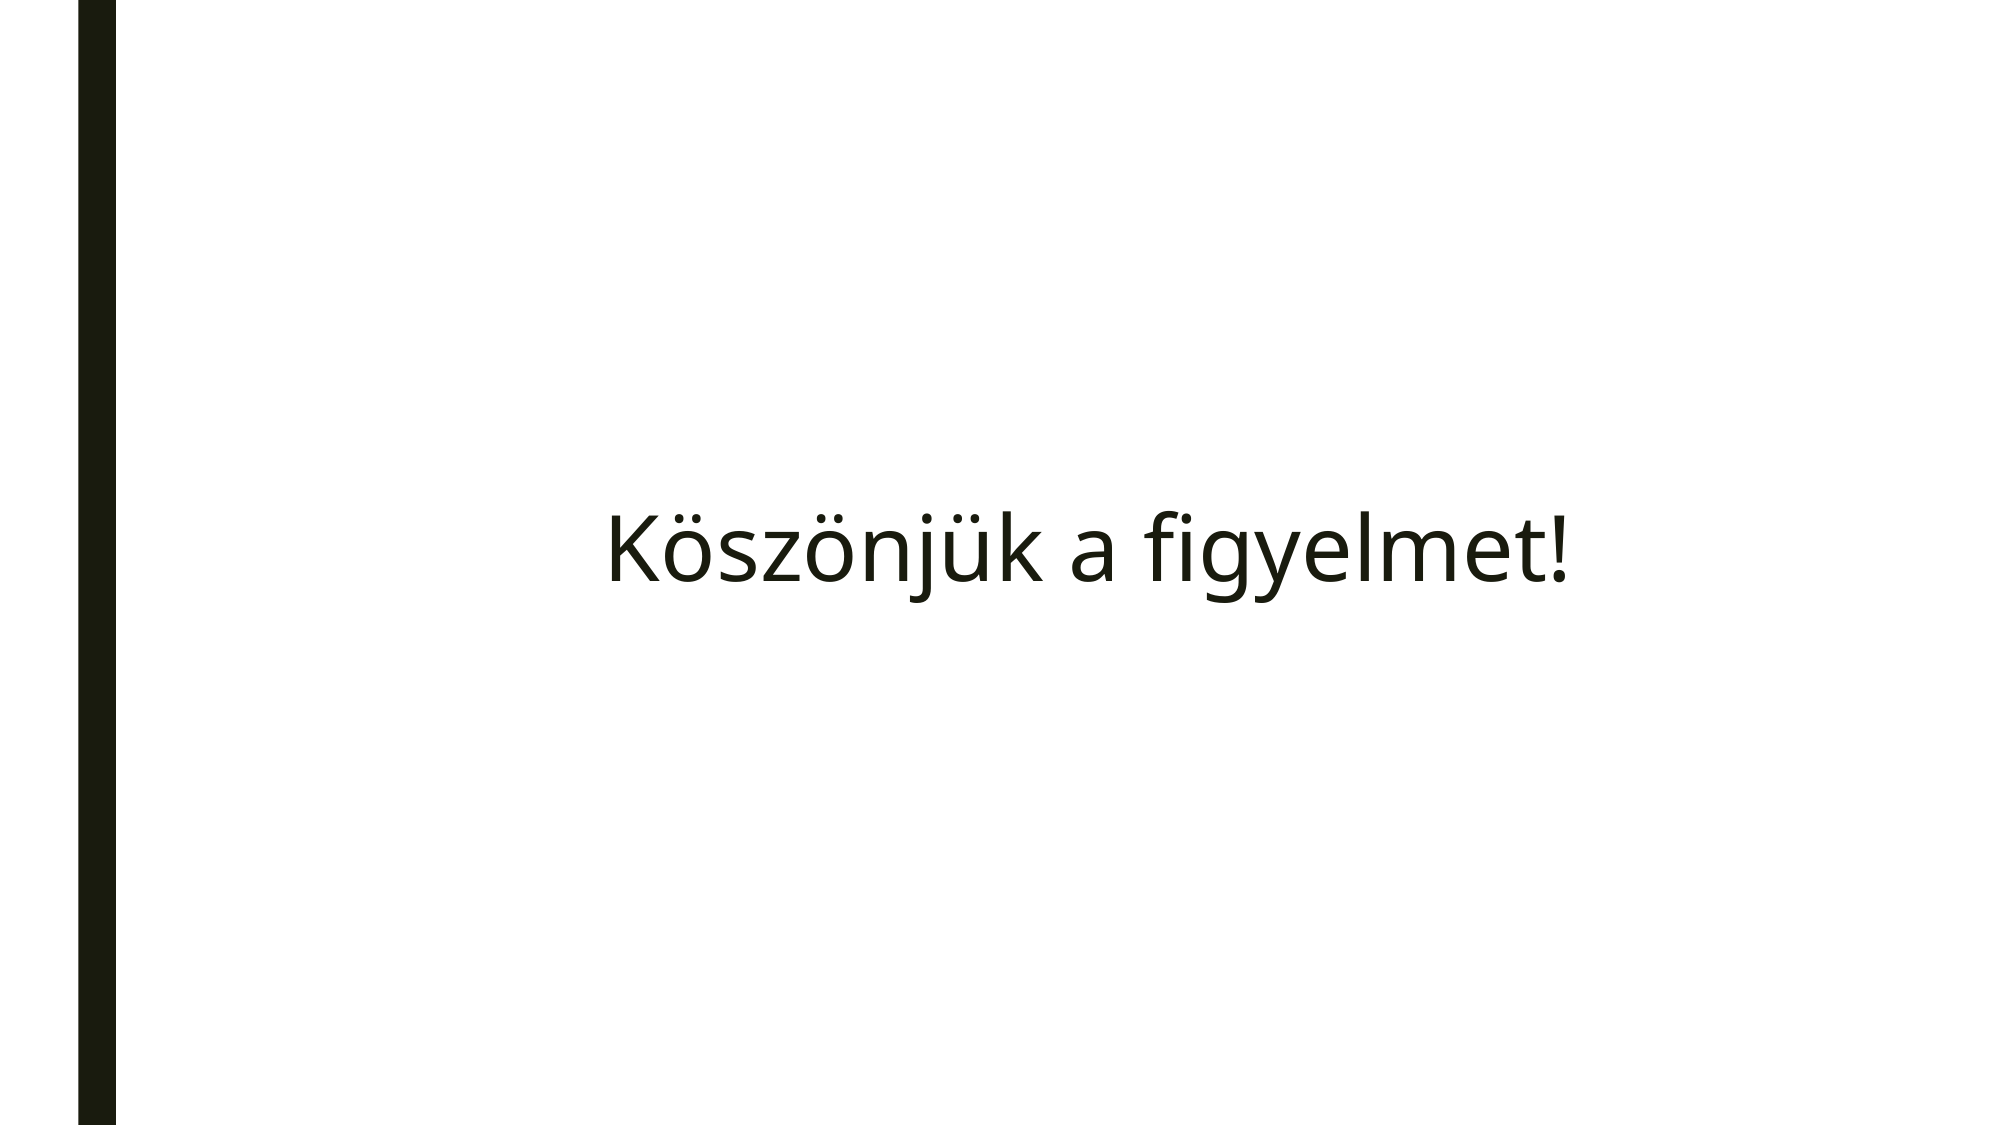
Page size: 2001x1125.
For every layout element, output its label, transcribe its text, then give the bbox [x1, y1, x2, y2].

title Köszönjük a figyelmet! [588, 495, 2000, 740]
